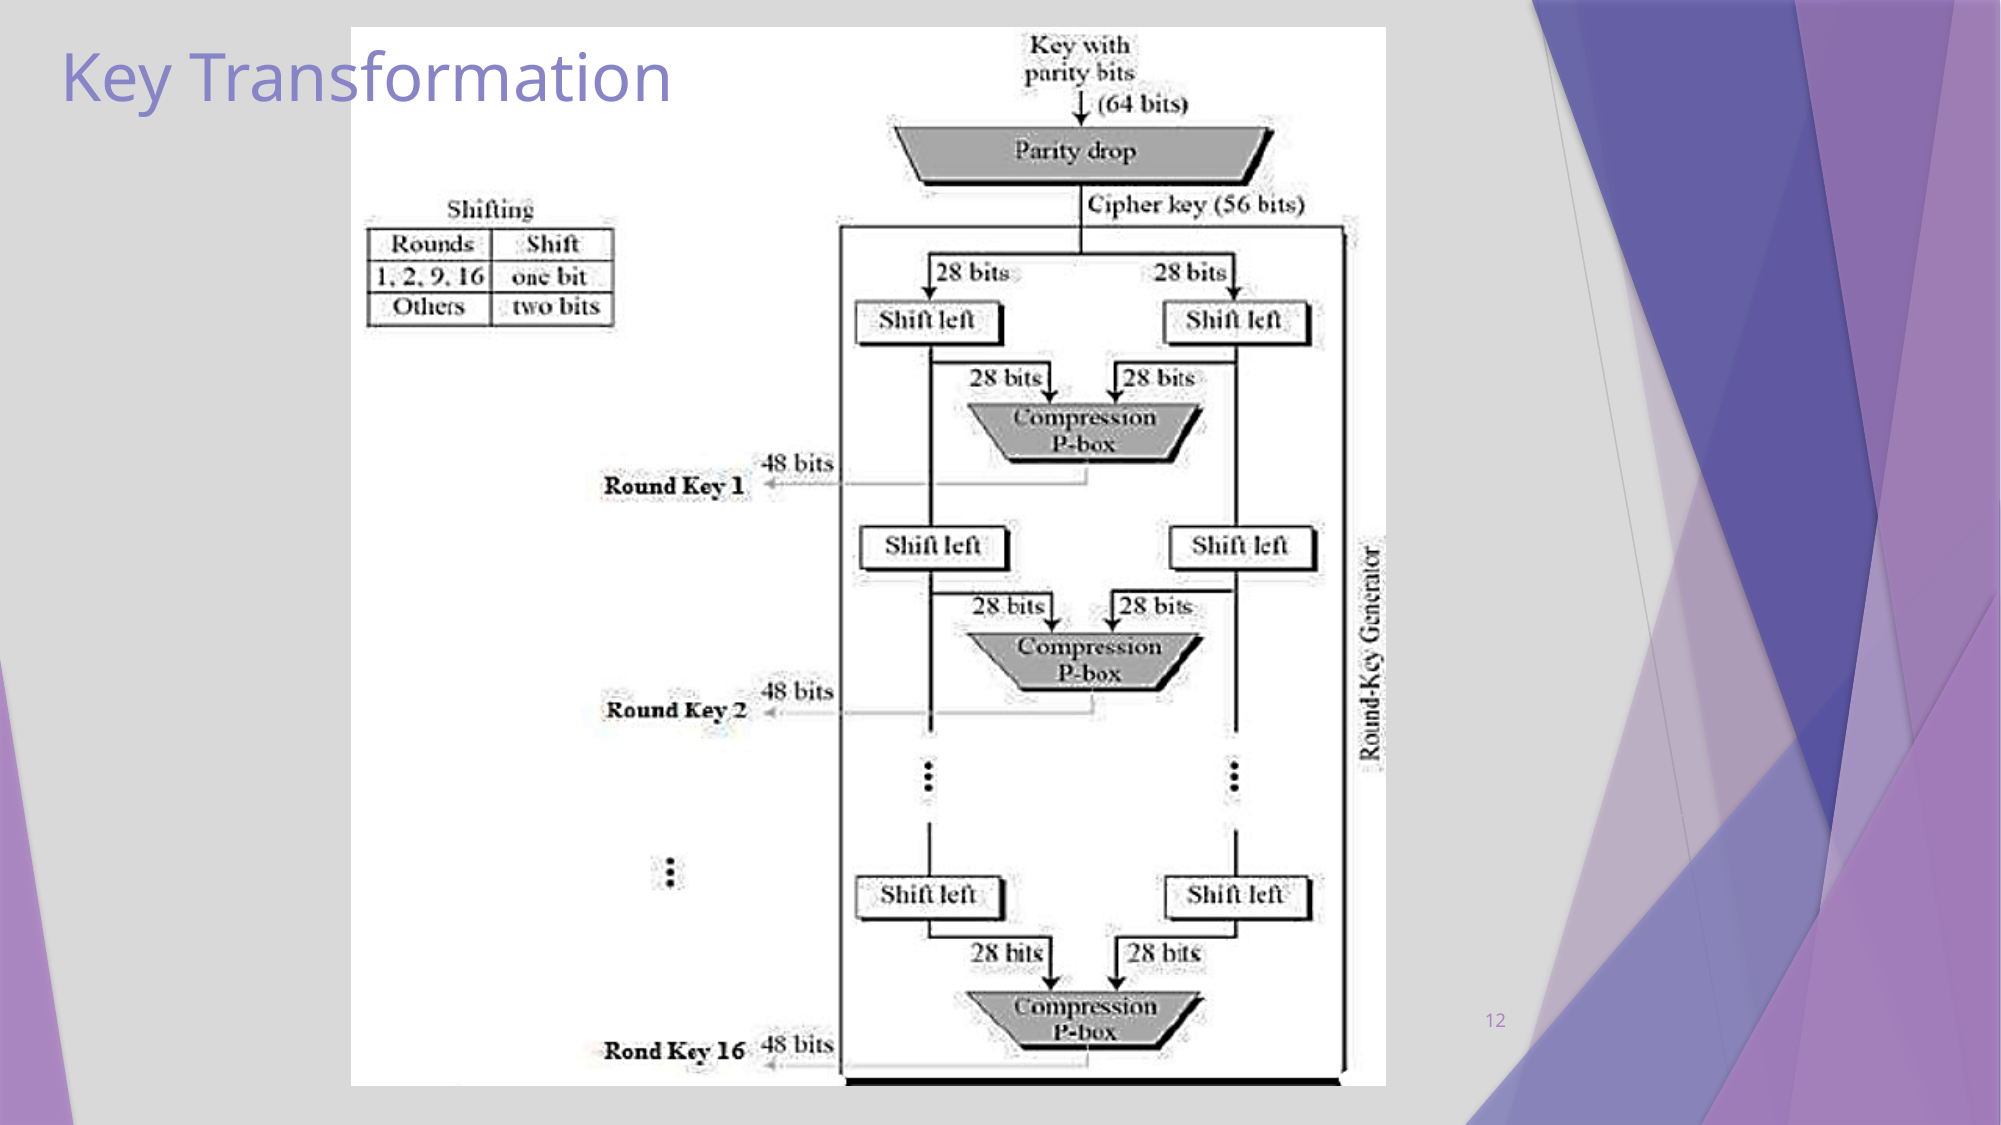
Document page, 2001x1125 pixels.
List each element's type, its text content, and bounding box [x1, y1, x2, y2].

slide_number 12 [1409, 991, 1522, 1051]
picture [350, 26, 1387, 1086]
text_box Key Transformation [45, 27, 350, 122]
